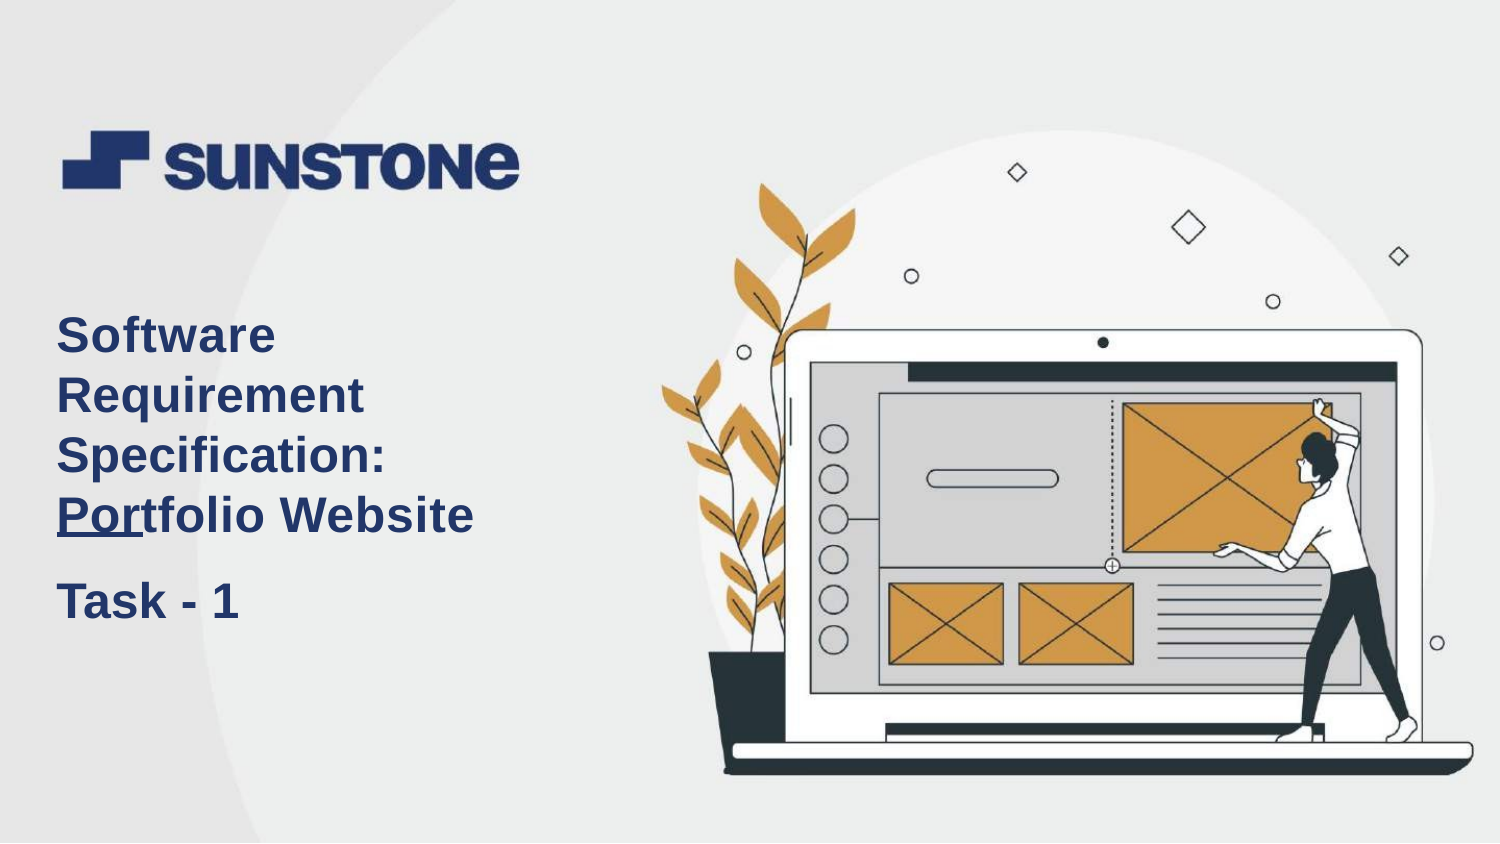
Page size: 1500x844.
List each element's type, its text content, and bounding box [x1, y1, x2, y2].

title Software Requirement Specification: Portfolio Website [54, 300, 600, 543]
text_box Task - 1 [54, 566, 246, 629]
text_box [0, 0, 1500, 843]
